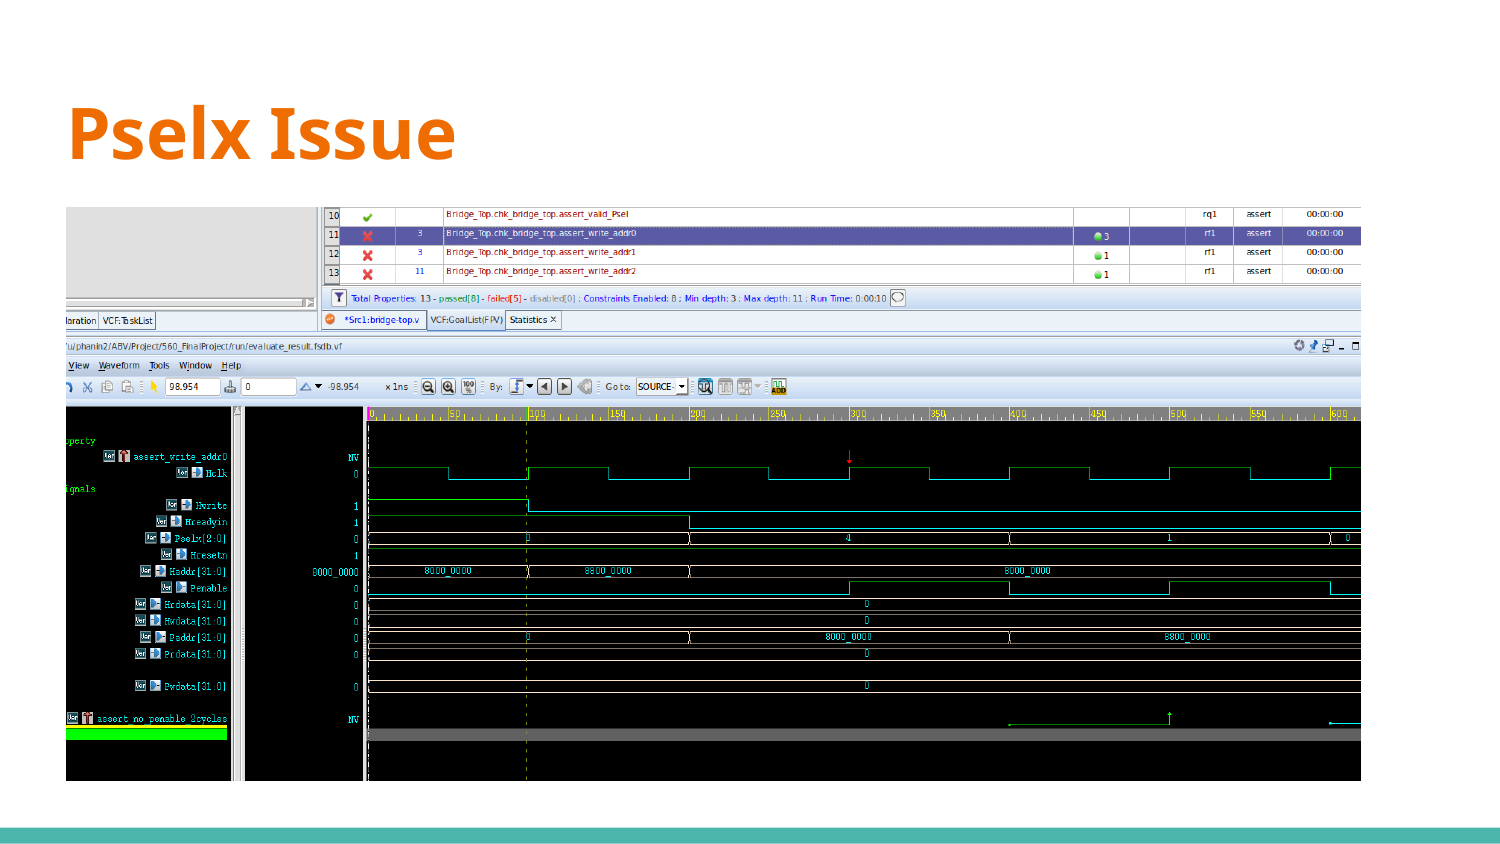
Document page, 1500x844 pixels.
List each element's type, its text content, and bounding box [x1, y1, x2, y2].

title Pselx Issue [51, 72, 1449, 189]
picture [66, 207, 1361, 781]
